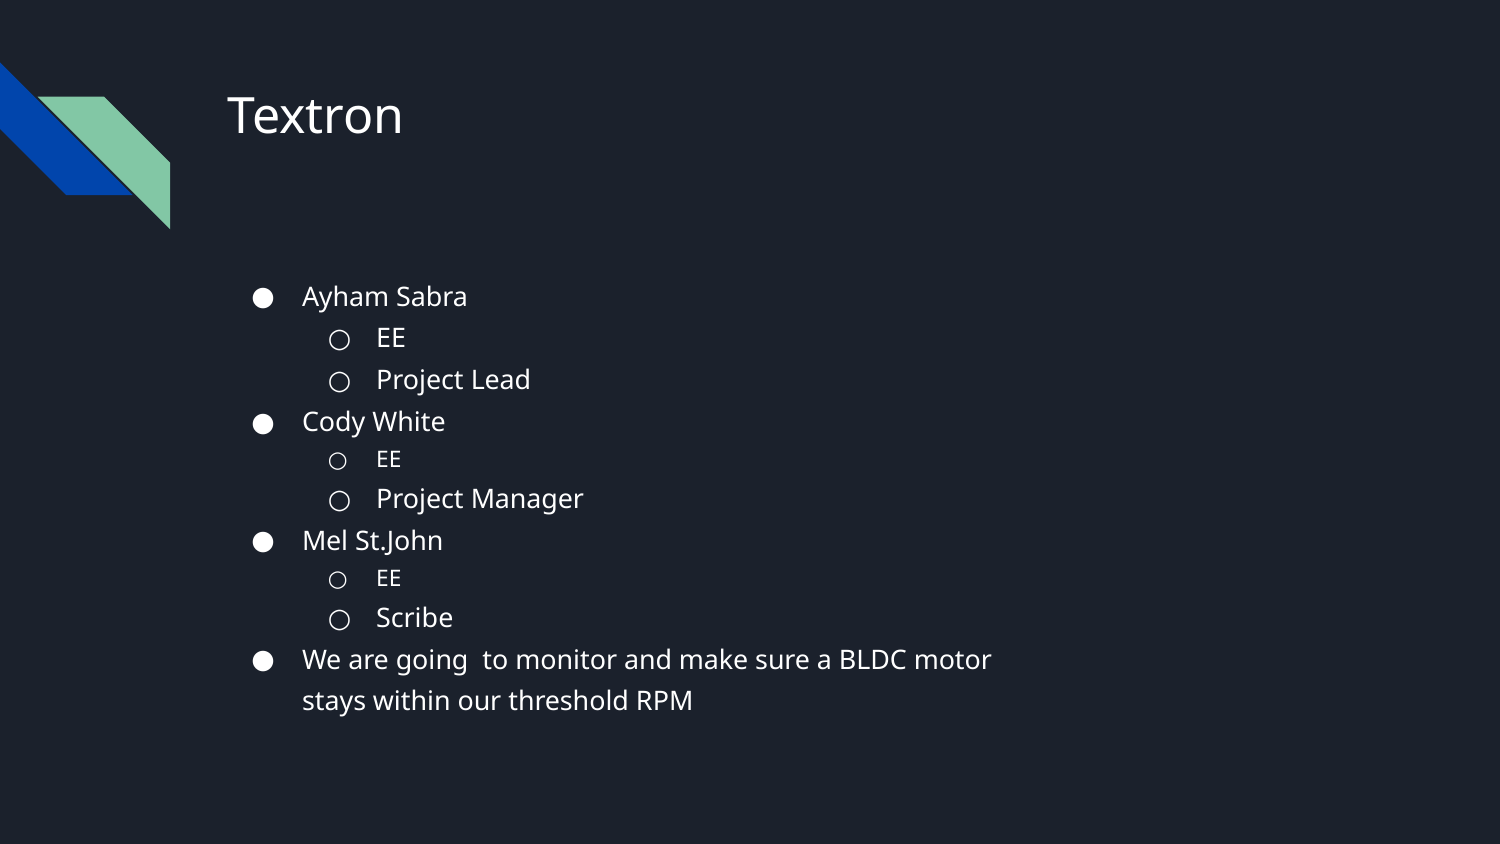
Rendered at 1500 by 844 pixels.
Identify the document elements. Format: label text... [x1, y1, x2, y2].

list Ayham Sabra EE Project Lead Cody White EE Project Manager Mel St.John EE Scribe We are going to monitor and make sure a BLDC motor stays within our threshold RPM [212, 257, 1052, 735]
title Textron [212, 64, 1368, 215]
